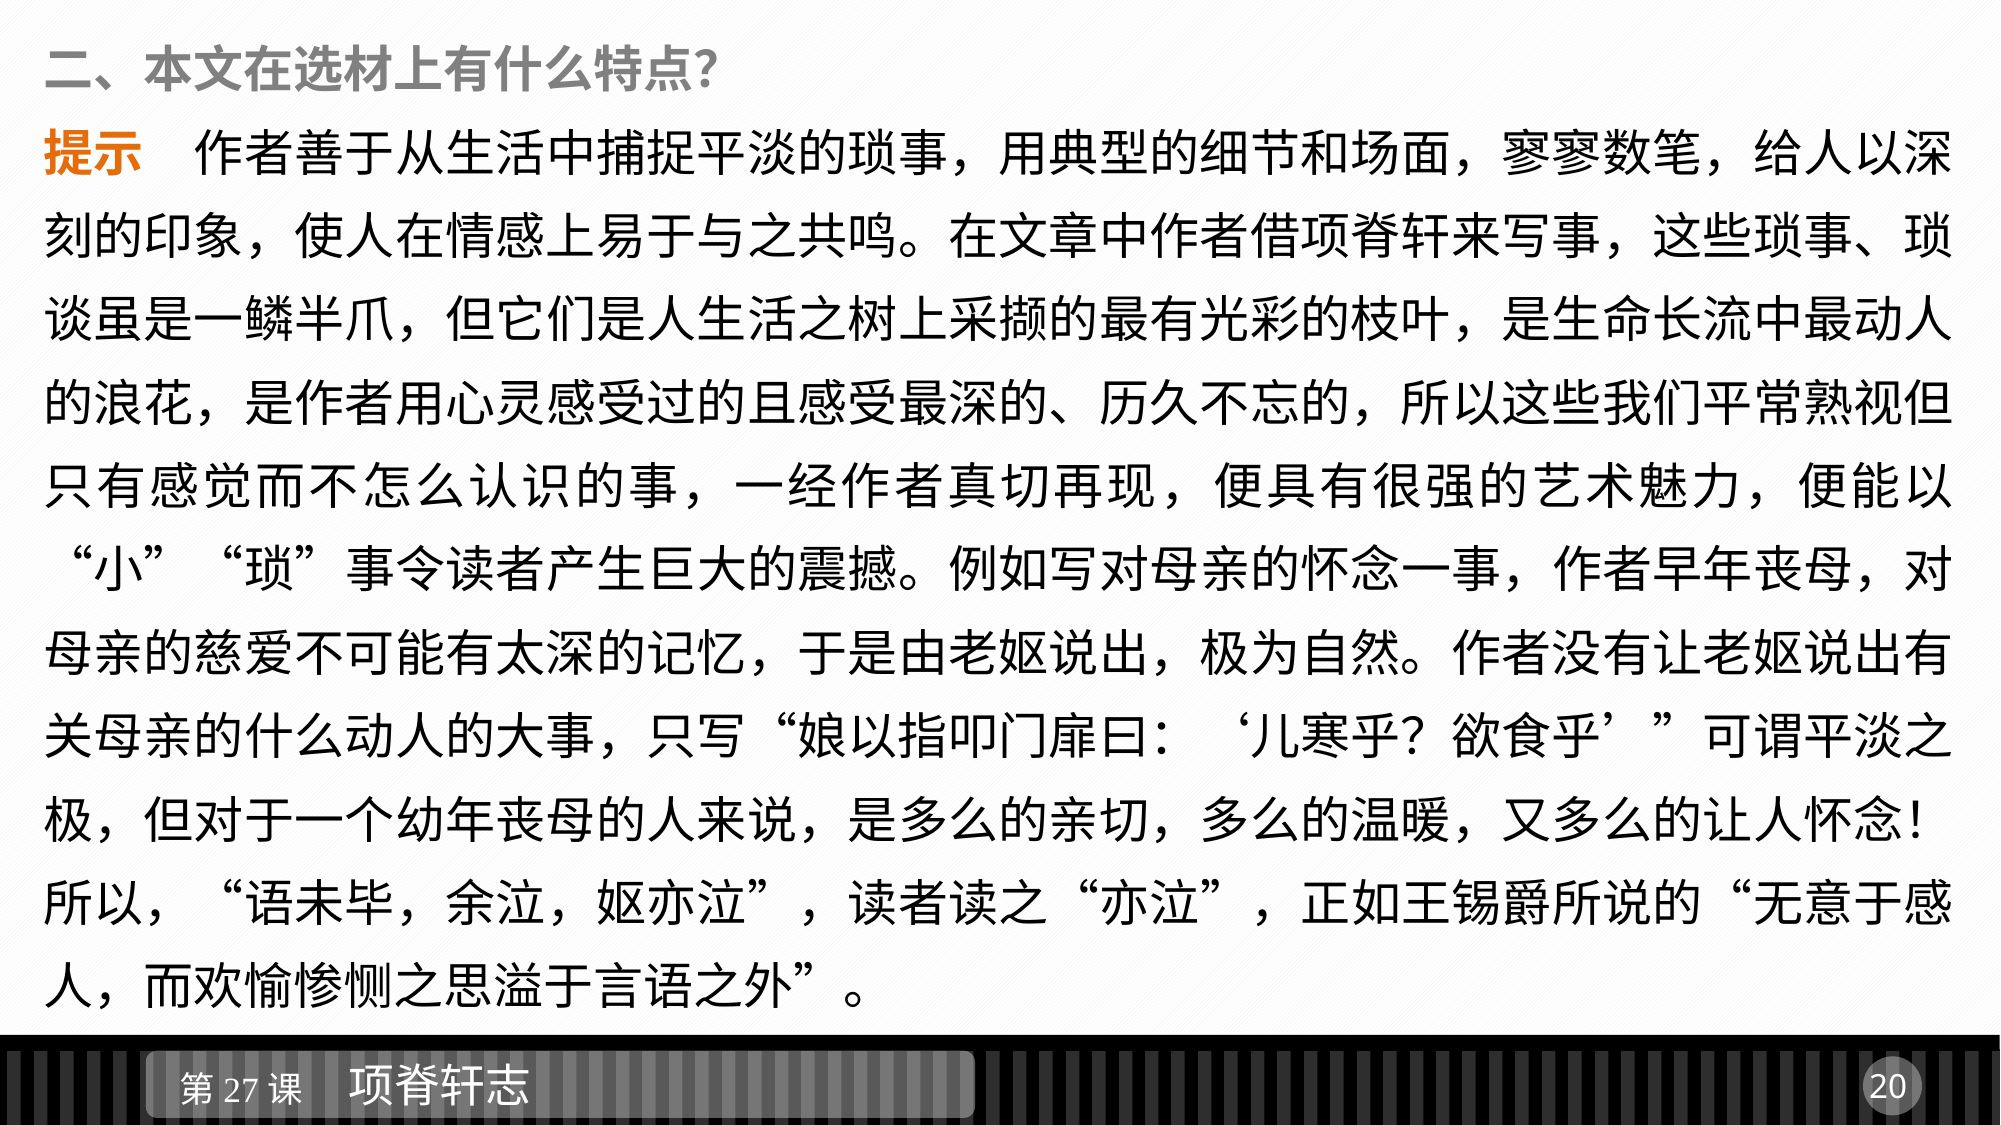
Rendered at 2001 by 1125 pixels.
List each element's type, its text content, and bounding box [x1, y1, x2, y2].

text_box 二、本文在选材上有什么特点？ 提示 作者善于从生活中捕捉平淡的琐事，用典型的细节和场面，寥寥数笔，给人以深刻的印象，使人在情感上易于与之共鸣。在文章中作者借项脊轩来写事，这些琐事、琐谈虽是一鳞半爪，但它们是人生活之树上采撷的最有光彩的枝叶，是生命长流中最动人的浪花，是作者用心灵感受过的且感受最深的、历久不忘的，所以这些我们平常熟视但只有感觉而不怎么认识的事，一经作者真切再现，便具有很强的艺术魅力，便能以“小”“琐”事令读者产生巨大的震撼。例如写对母亲的怀念一事，作者早年丧母，对母亲的慈爱不可能有太深的记忆，于是由老妪说出，极为自然。作者没有让老妪说出有关母亲的什么动人的大事，只写“娘以指叩门扉曰：‘儿寒乎？欲食乎’”可谓平淡之极，但对于一个幼年丧母的人来说，是多么的亲切，多么的温暖，又多么的让人怀念！所以，“语未毕，余泣，妪亦泣”，读者读之“亦泣”，正如王锡爵所说的“无意于感人，而欢愉惨恻之思溢于言语之外”。 [28, 6, 1969, 1023]
